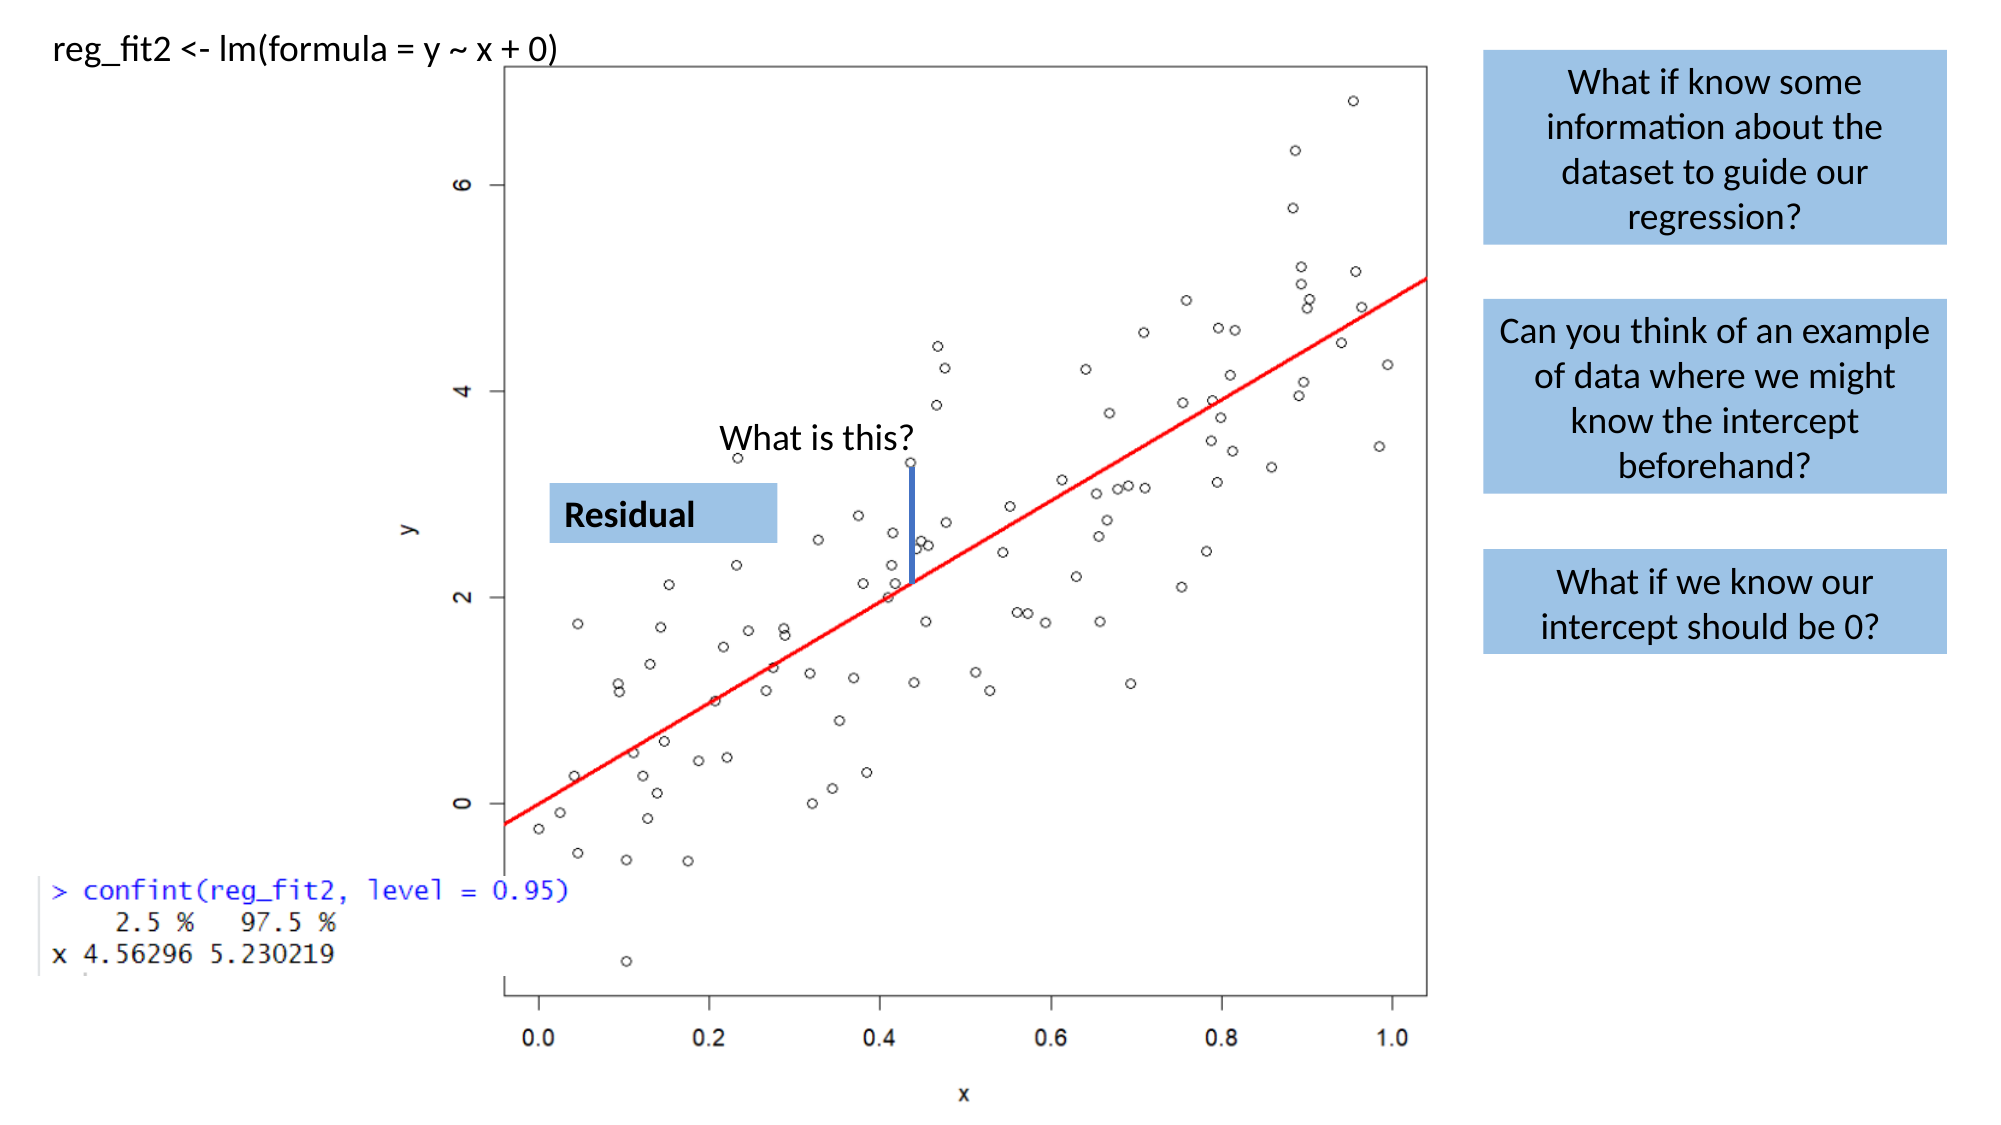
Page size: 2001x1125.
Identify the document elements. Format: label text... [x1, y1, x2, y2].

picture [37, 0, 1471, 1125]
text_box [704, 406, 976, 584]
text_box What if know some information about the dataset to guide our regression? [1483, 49, 1947, 245]
text_box What if we know our intercept should be 0? [1483, 549, 1947, 654]
text_box Can you think of an example of data where we might know the intercept beforehand? [1483, 298, 1947, 494]
text_box reg_fit2 <- lm(formula = y ~ x + 0) [37, 16, 394, 77]
